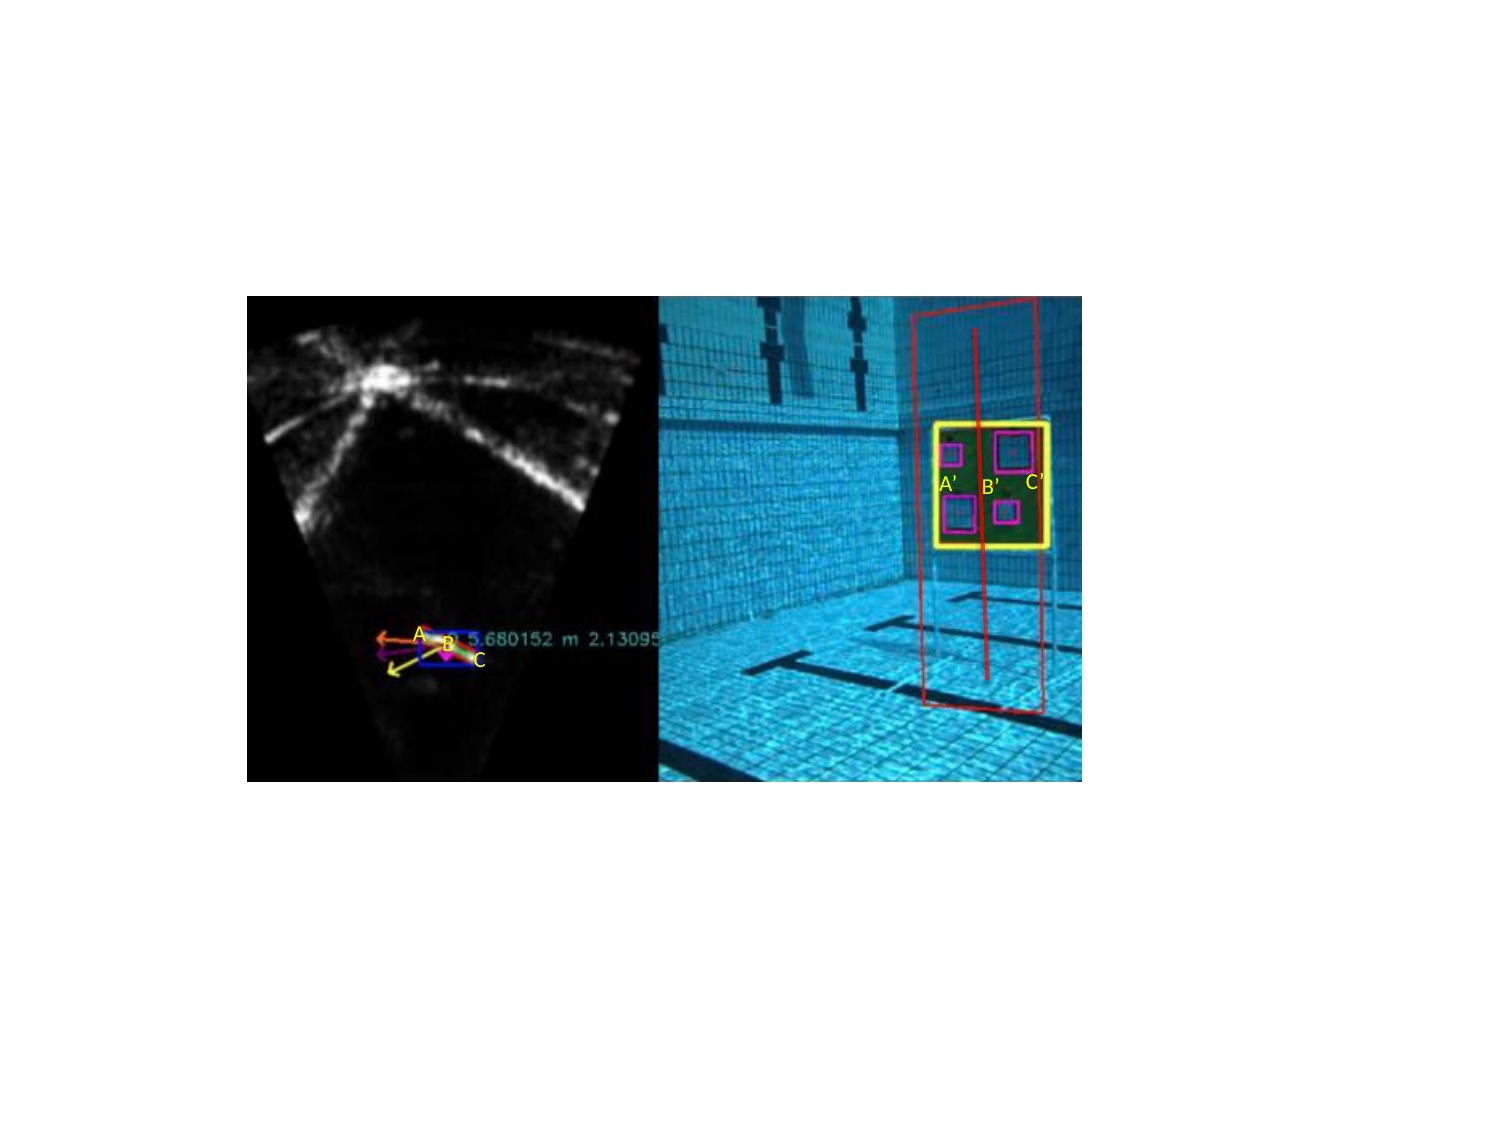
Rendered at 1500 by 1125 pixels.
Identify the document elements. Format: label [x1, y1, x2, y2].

picture [246, 295, 1083, 783]
text_box [974, 327, 988, 681]
